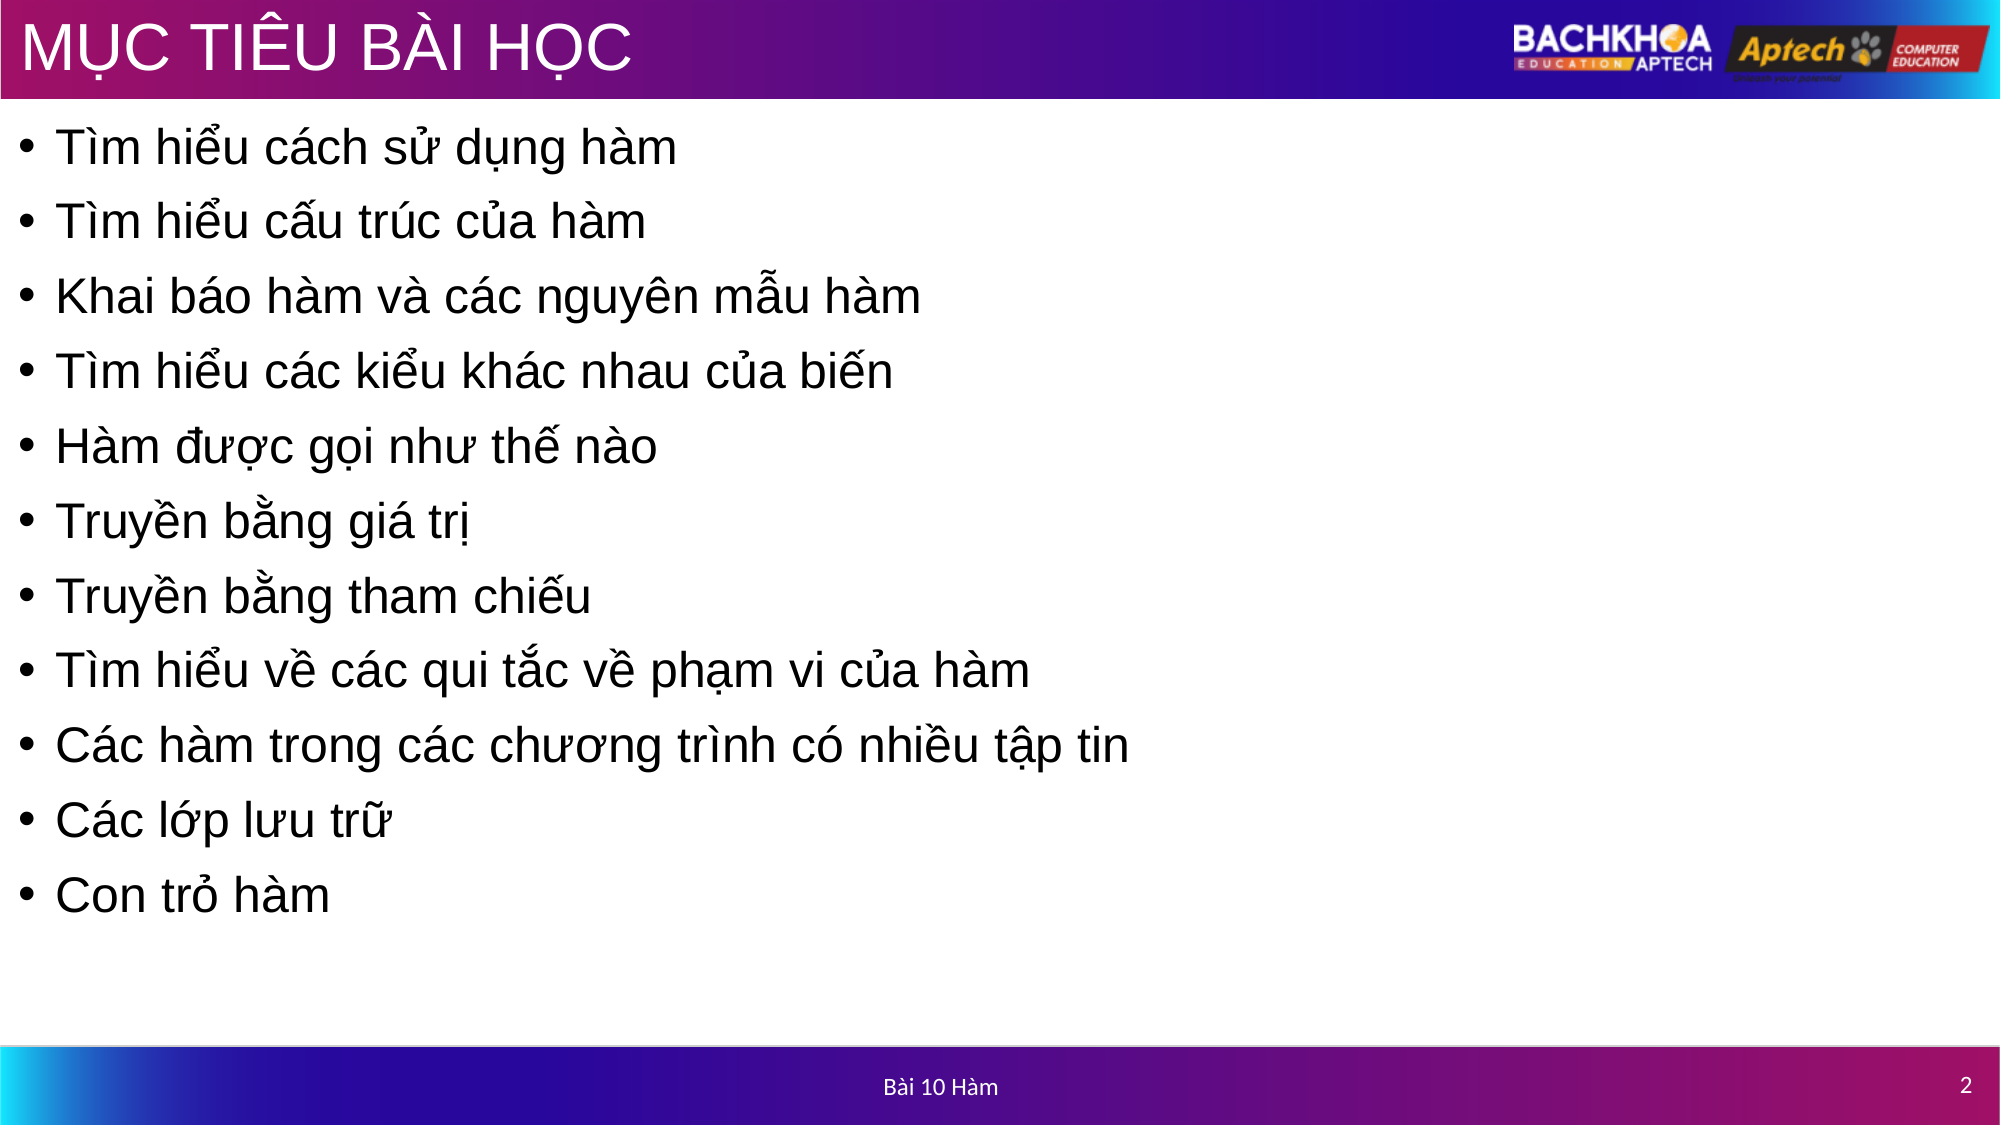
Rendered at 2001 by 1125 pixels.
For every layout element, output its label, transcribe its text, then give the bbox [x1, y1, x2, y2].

picture [0, 1045, 2000, 1125]
title MỤC TIÊU BÀI HỌC [4, 5, 1990, 93]
footer Bài 10 Hàm [17, 1055, 1865, 1116]
list Tìm hiểu cách sử dụng hàm Tìm hiểu cấu trúc của hàm Khai báo hàm và các nguyên mẫu hàm Tìm hiểu các kiểu khác nhau của biến Hàm được gọi như thế nào Truyền bằng giá trị Truyền bằng tham chiếu Tìm hiểu về các qui tắc về phạm vi của hàm Các hàm trong các chương trình có nhiều tập tin Các lớp lưu trữ Con trỏ hàm [3, 113, 1988, 1014]
slide_number ‹#› [1877, 1053, 1988, 1114]
picture [0, 0, 2001, 99]
